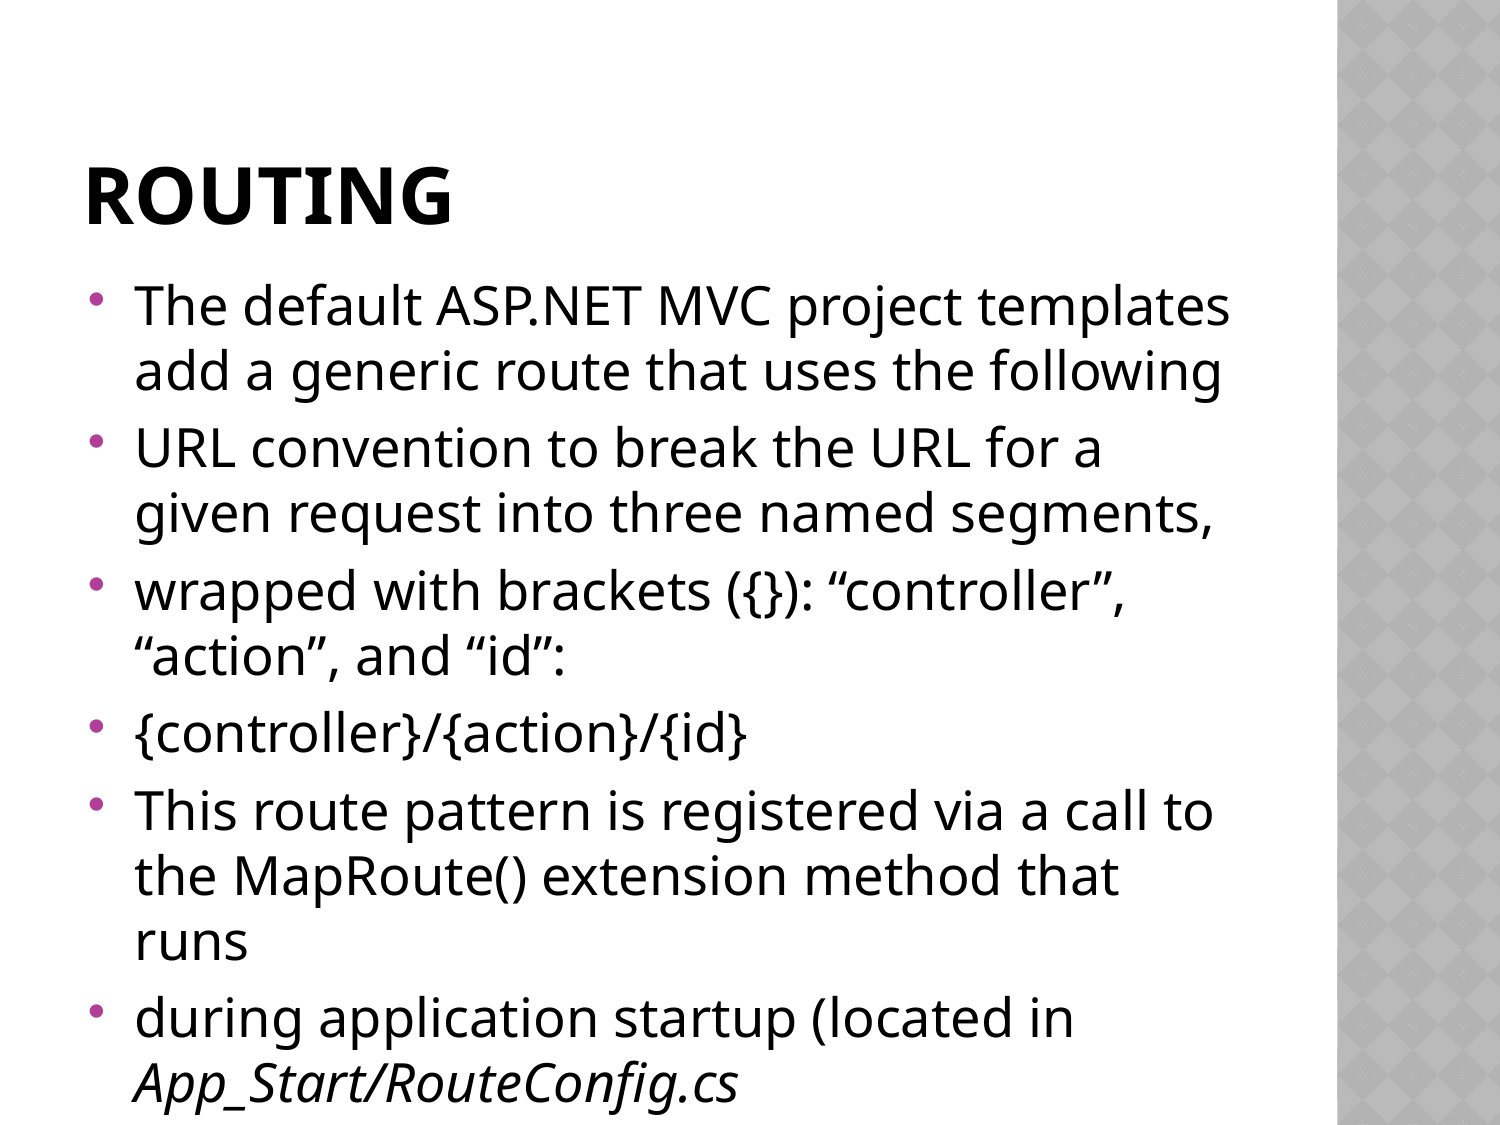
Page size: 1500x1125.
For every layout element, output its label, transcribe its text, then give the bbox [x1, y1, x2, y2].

list The default ASP.NET MVC project templates add a generic route that uses the following URL convention to break the URL for a given request into three named segments, wrapped with brackets ({}): “controller”, “action”, and “id”: {controller}/{action}/{id} This route pattern is registered via a call to the MapRoute() extension method that runs during application startup (located in App_Start/RouteConfig.cs [75, 264, 1263, 1059]
title ROUTING [75, 52, 1263, 240]
